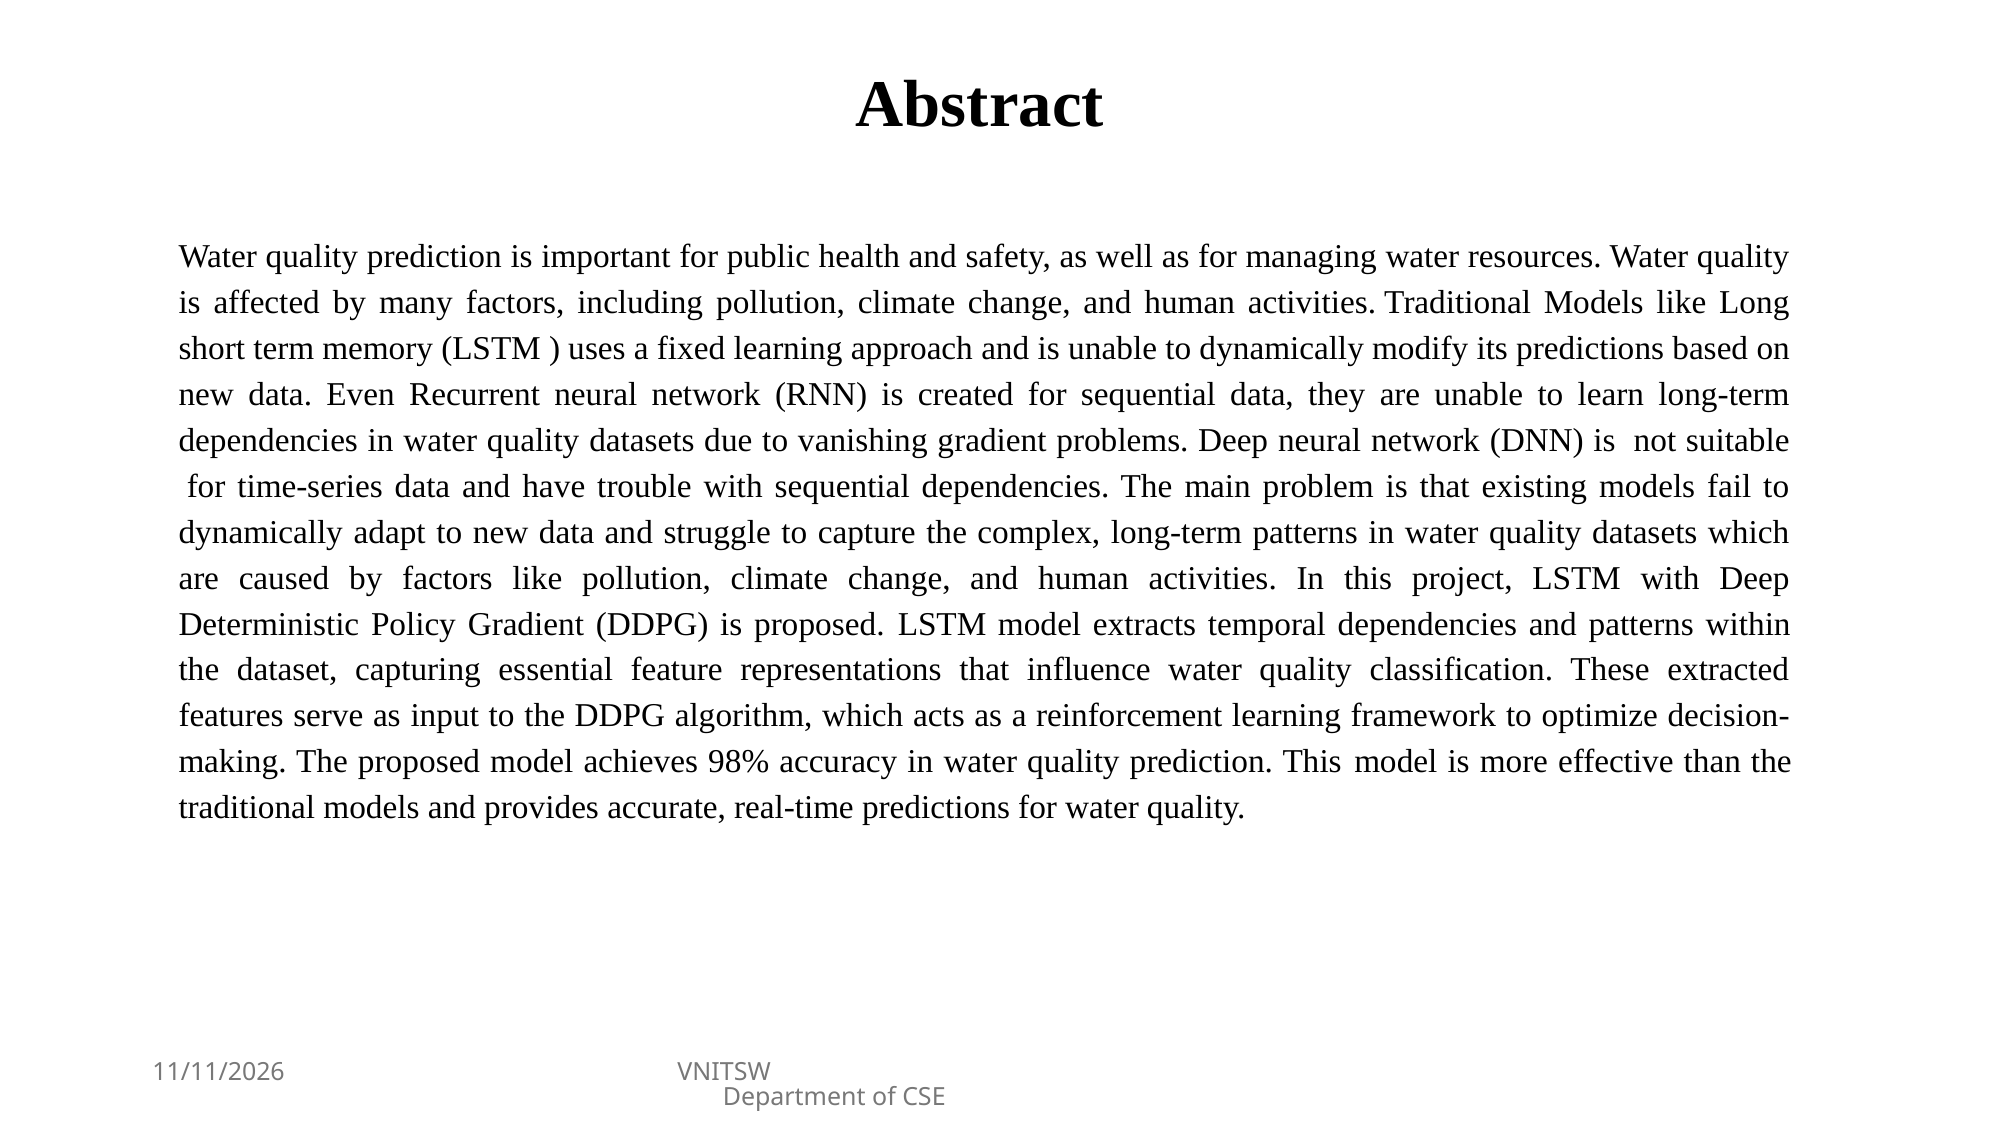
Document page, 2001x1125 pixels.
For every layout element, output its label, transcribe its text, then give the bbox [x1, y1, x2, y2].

text_box Abstract [470, 52, 1709, 148]
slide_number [137, 1042, 588, 1103]
text_box Water quality prediction is important for public health and safety, as well as for managing water resources. Water quality is affected by many factors, including pollution, climate change, and human activities. Traditional Models like Long short term memory (LSTM ) uses a fixed learning approach and is unable to dynamically modify its predictions based on new data. Even Recurrent neural network (RNN) is created for sequential data, they are unable to learn long-term dependencies in water quality datasets due to vanishing gradient problems. Deep neural network (DNN) is not suitable for time-series data and have trouble with sequential dependencies. The main problem is that existing models fail to dynamically adapt to new data and struggle to capture the complex, long-term patterns in water quality datasets which are caused by factors like pollution, climate change, and human activities. In this project, LSTM with Deep Deterministic Policy Gradient (DDPG) is proposed. LSTM model extracts temporal dependencies and patterns within the dataset, capturing essential feature representations that influence water quality classification. These extracted features serve as input to the DDPG algorithm, which acts as a reinforcement learning framework to optimize decision-making. The proposed model achieves 98% accuracy in water quality prediction. This model is more effective than the traditional models and provides accurate, real-time predictions for water quality. [163, 221, 1808, 1014]
footer VNITSW Department of CSE [662, 1042, 1338, 1103]
